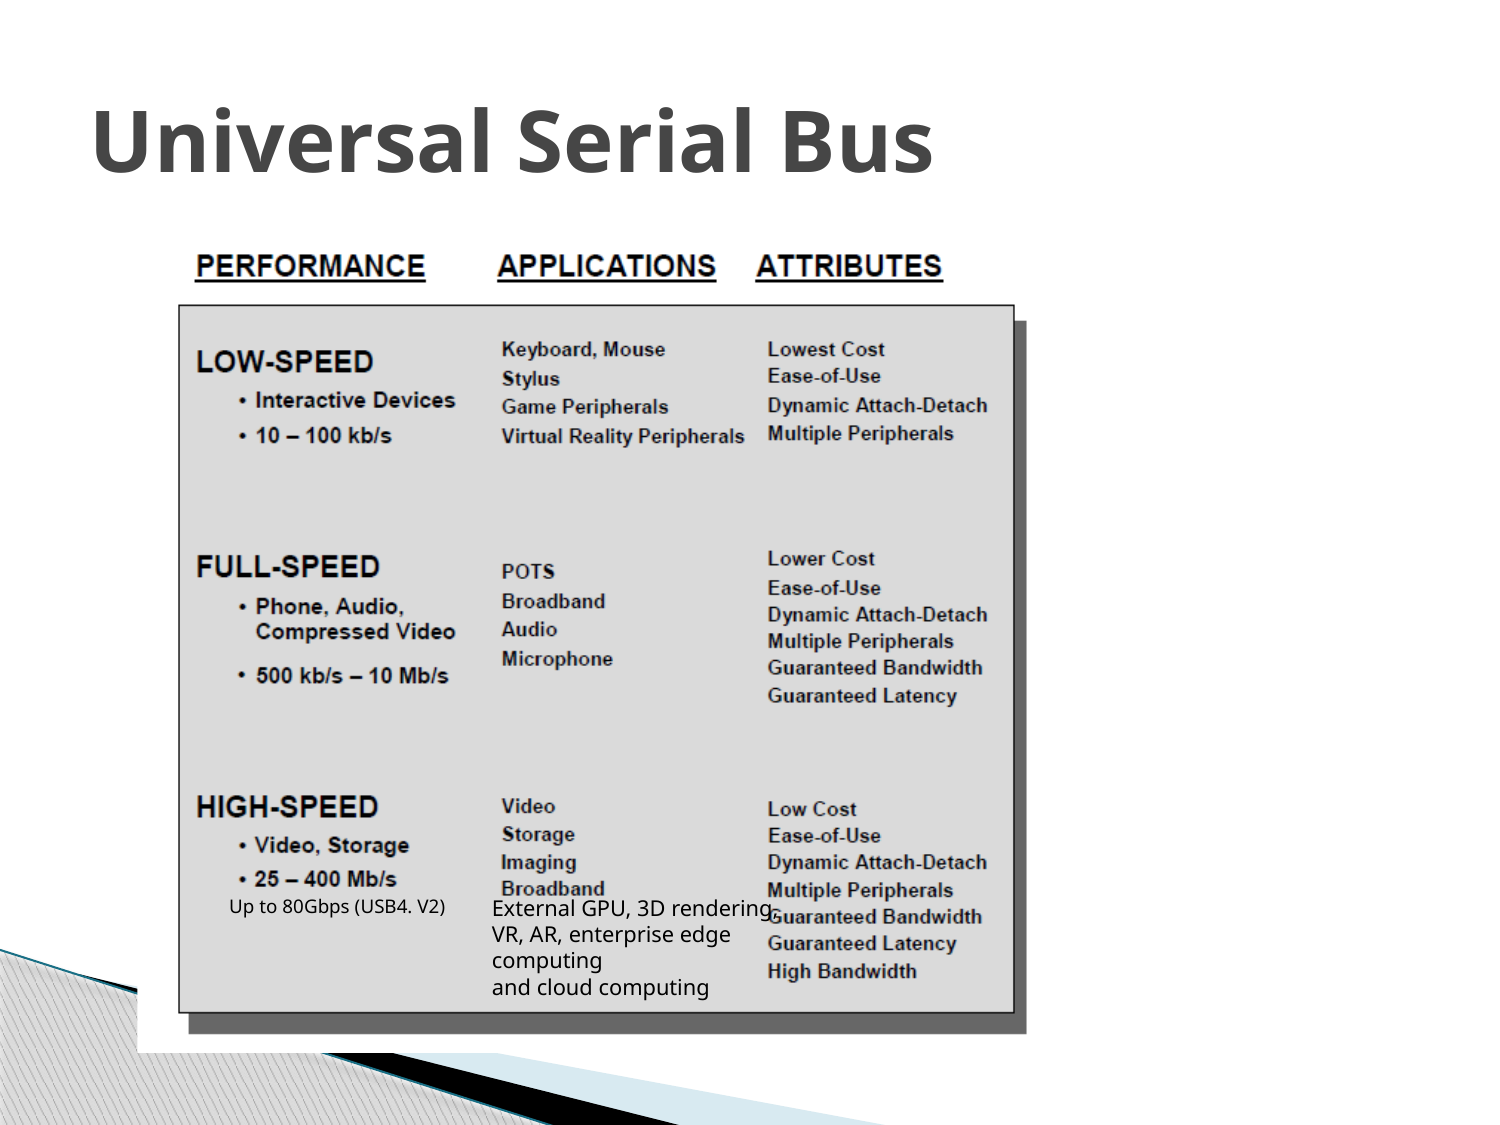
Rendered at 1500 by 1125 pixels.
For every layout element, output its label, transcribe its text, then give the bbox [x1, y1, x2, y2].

picture [137, 237, 1050, 1054]
title Universal Serial Bus [75, 45, 1425, 233]
